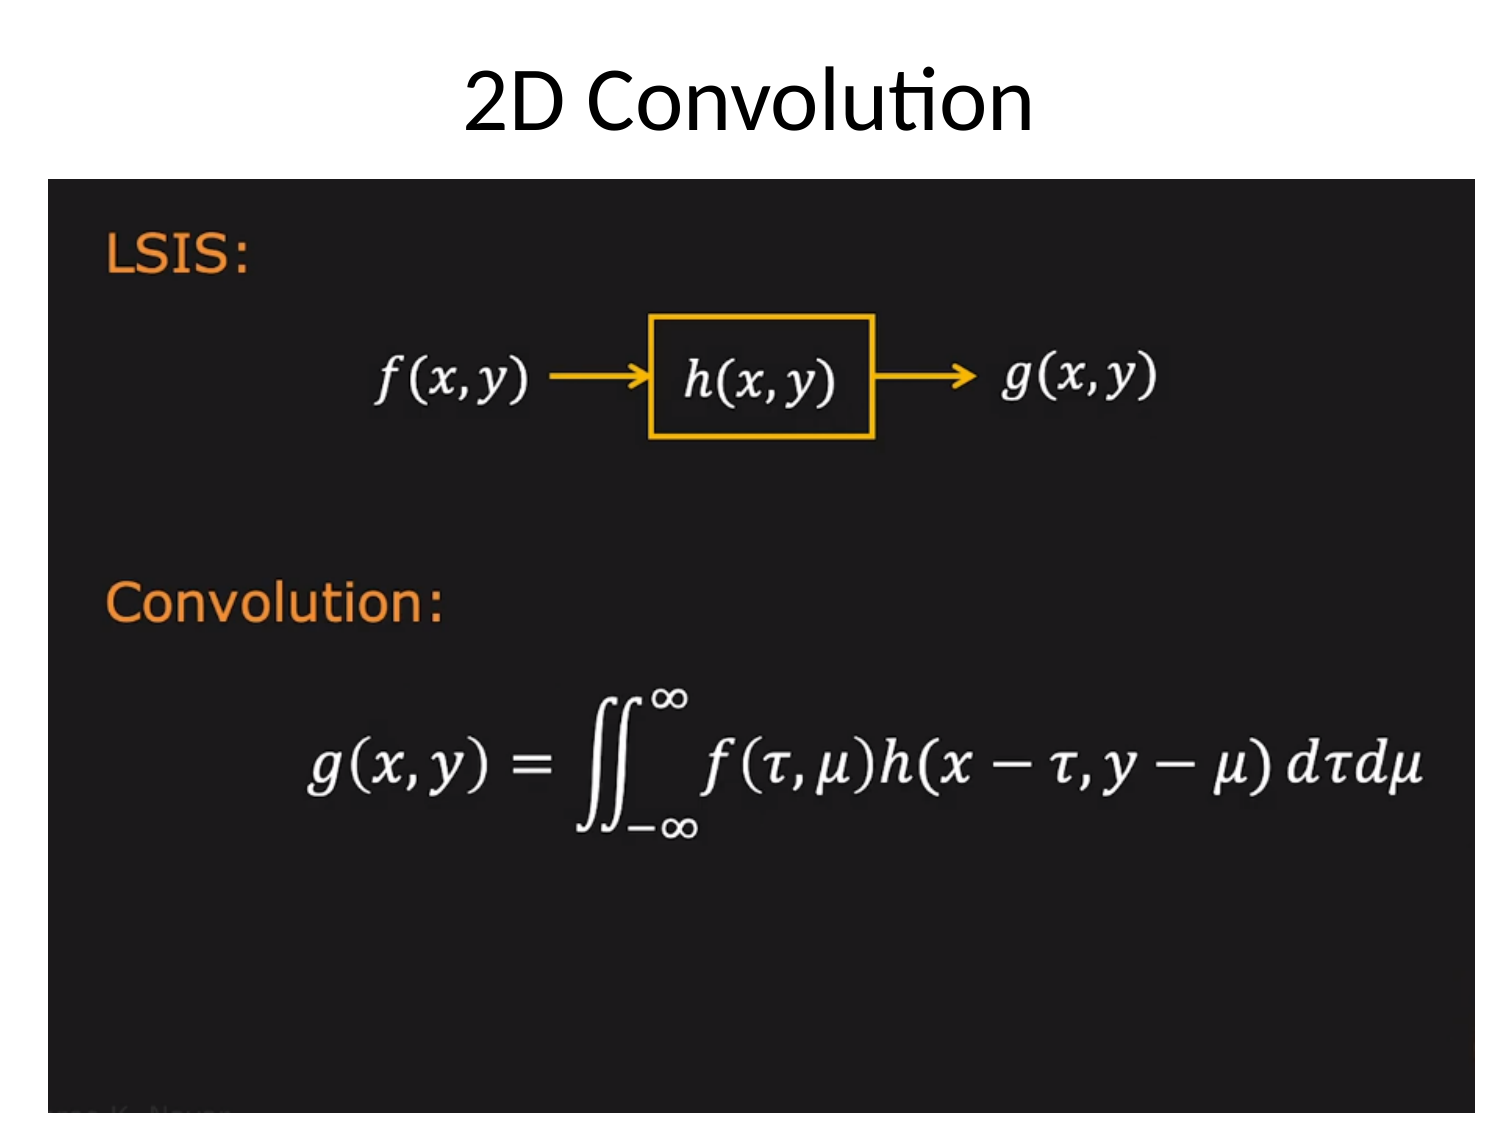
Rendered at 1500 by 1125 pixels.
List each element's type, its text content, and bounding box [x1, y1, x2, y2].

picture [48, 179, 1476, 1113]
title 2D Convolution [75, 24, 1425, 163]
